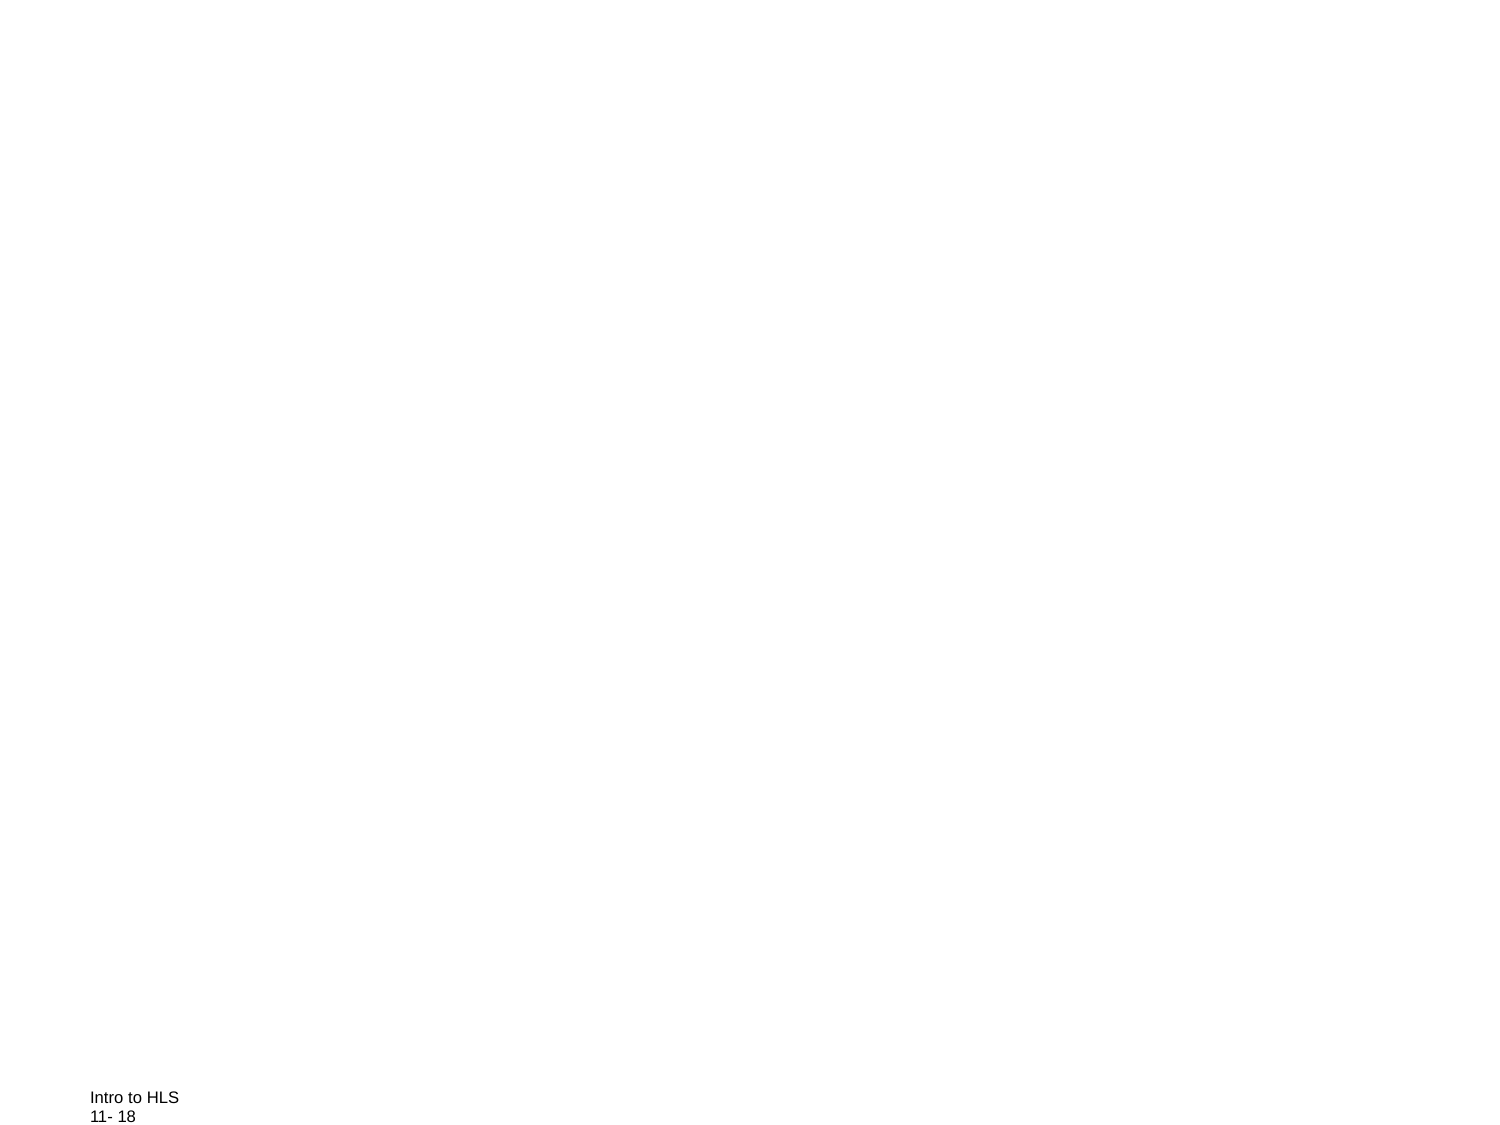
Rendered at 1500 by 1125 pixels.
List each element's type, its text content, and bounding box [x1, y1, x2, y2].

slide_number Intro to HLS 11- 18 [74, 1078, 213, 1120]
